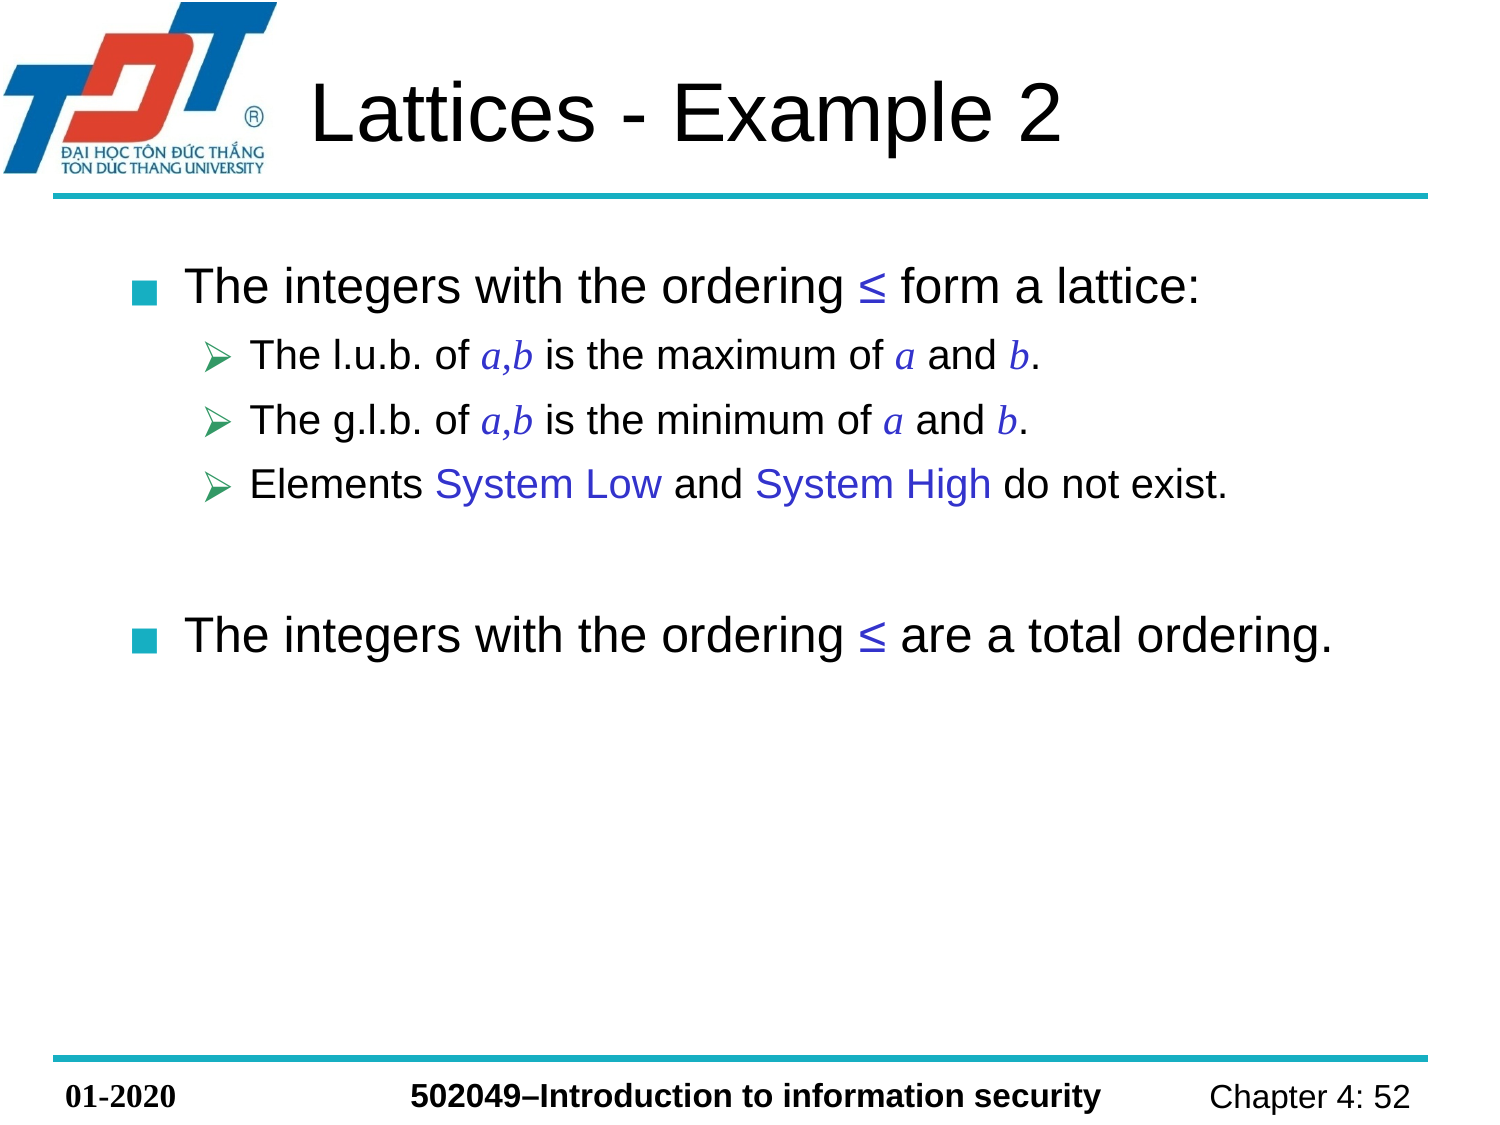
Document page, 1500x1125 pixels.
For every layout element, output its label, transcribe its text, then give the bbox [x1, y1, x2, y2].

list The integers with the ordering ≤ form a lattice: The l.u.b. of a,b is the maximum of a and b. The g.l.b. of a,b is the minimum of a and b. Elements System Low and System High do not exist. The integers with the ordering ≤ are a total ordering. [112, 245, 1388, 777]
picture [3, 2, 277, 174]
title Lattices - Example 2 [295, 42, 1500, 173]
